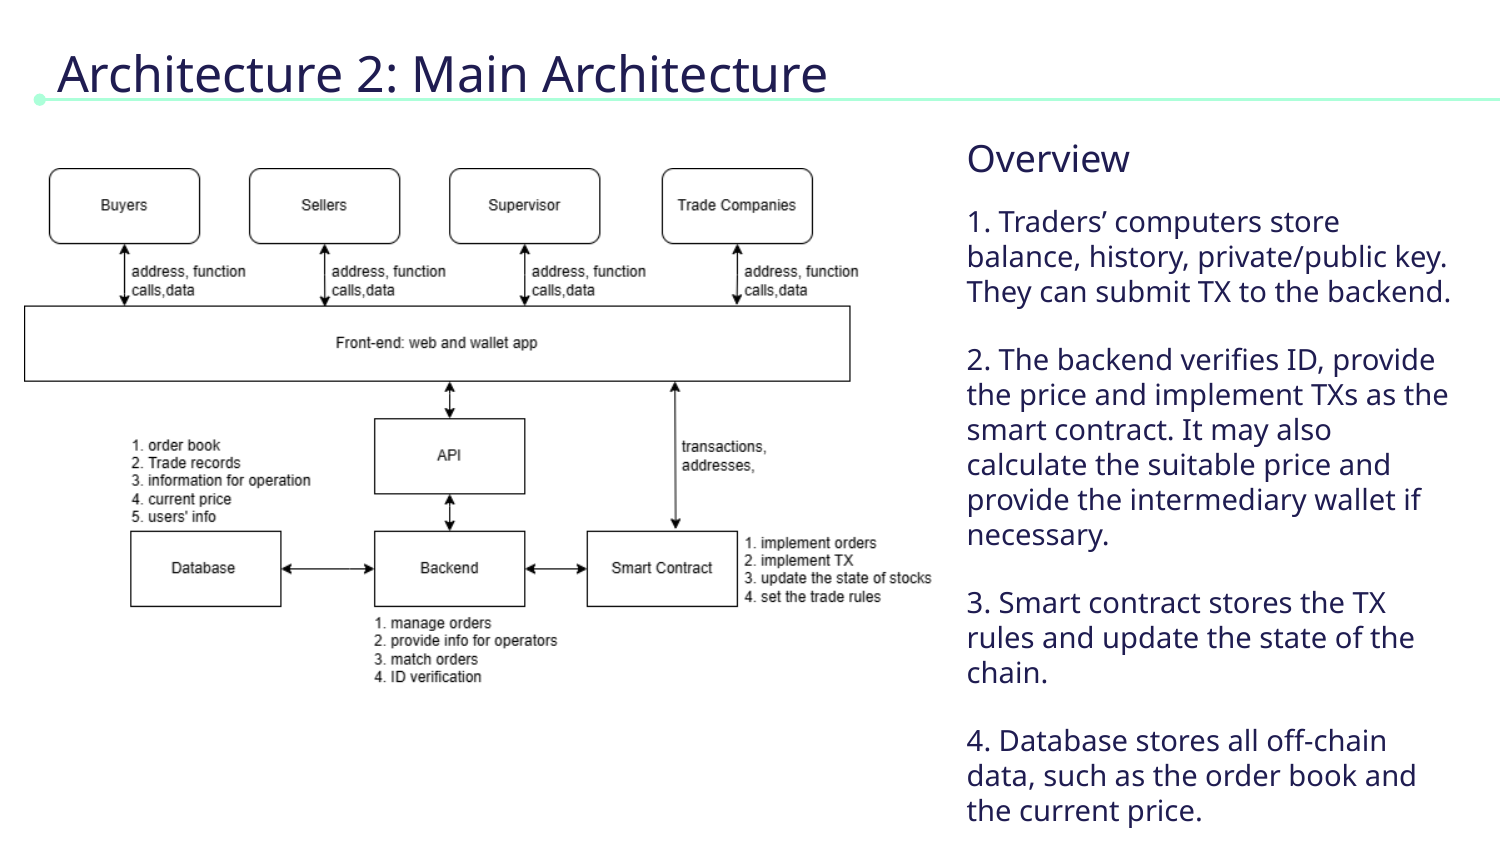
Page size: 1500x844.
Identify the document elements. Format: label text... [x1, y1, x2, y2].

list 1. Traders’ computers store balance, history, private/public key. They can submit TX to the backend. 2. The backend verifies ID, provide the price and implement TXs as the smart contract. It may also calculate the suitable price and provide the intermediary wallet if necessary. 3. Smart contract stores the TX rules and update the state of the chain. 4. Database stores all off-chain data, such as the order book and the current price. [951, 188, 1474, 811]
title Architecture 2: Main Architecture [42, 27, 1041, 117]
title Overview [951, 106, 1351, 196]
picture [24, 168, 952, 697]
